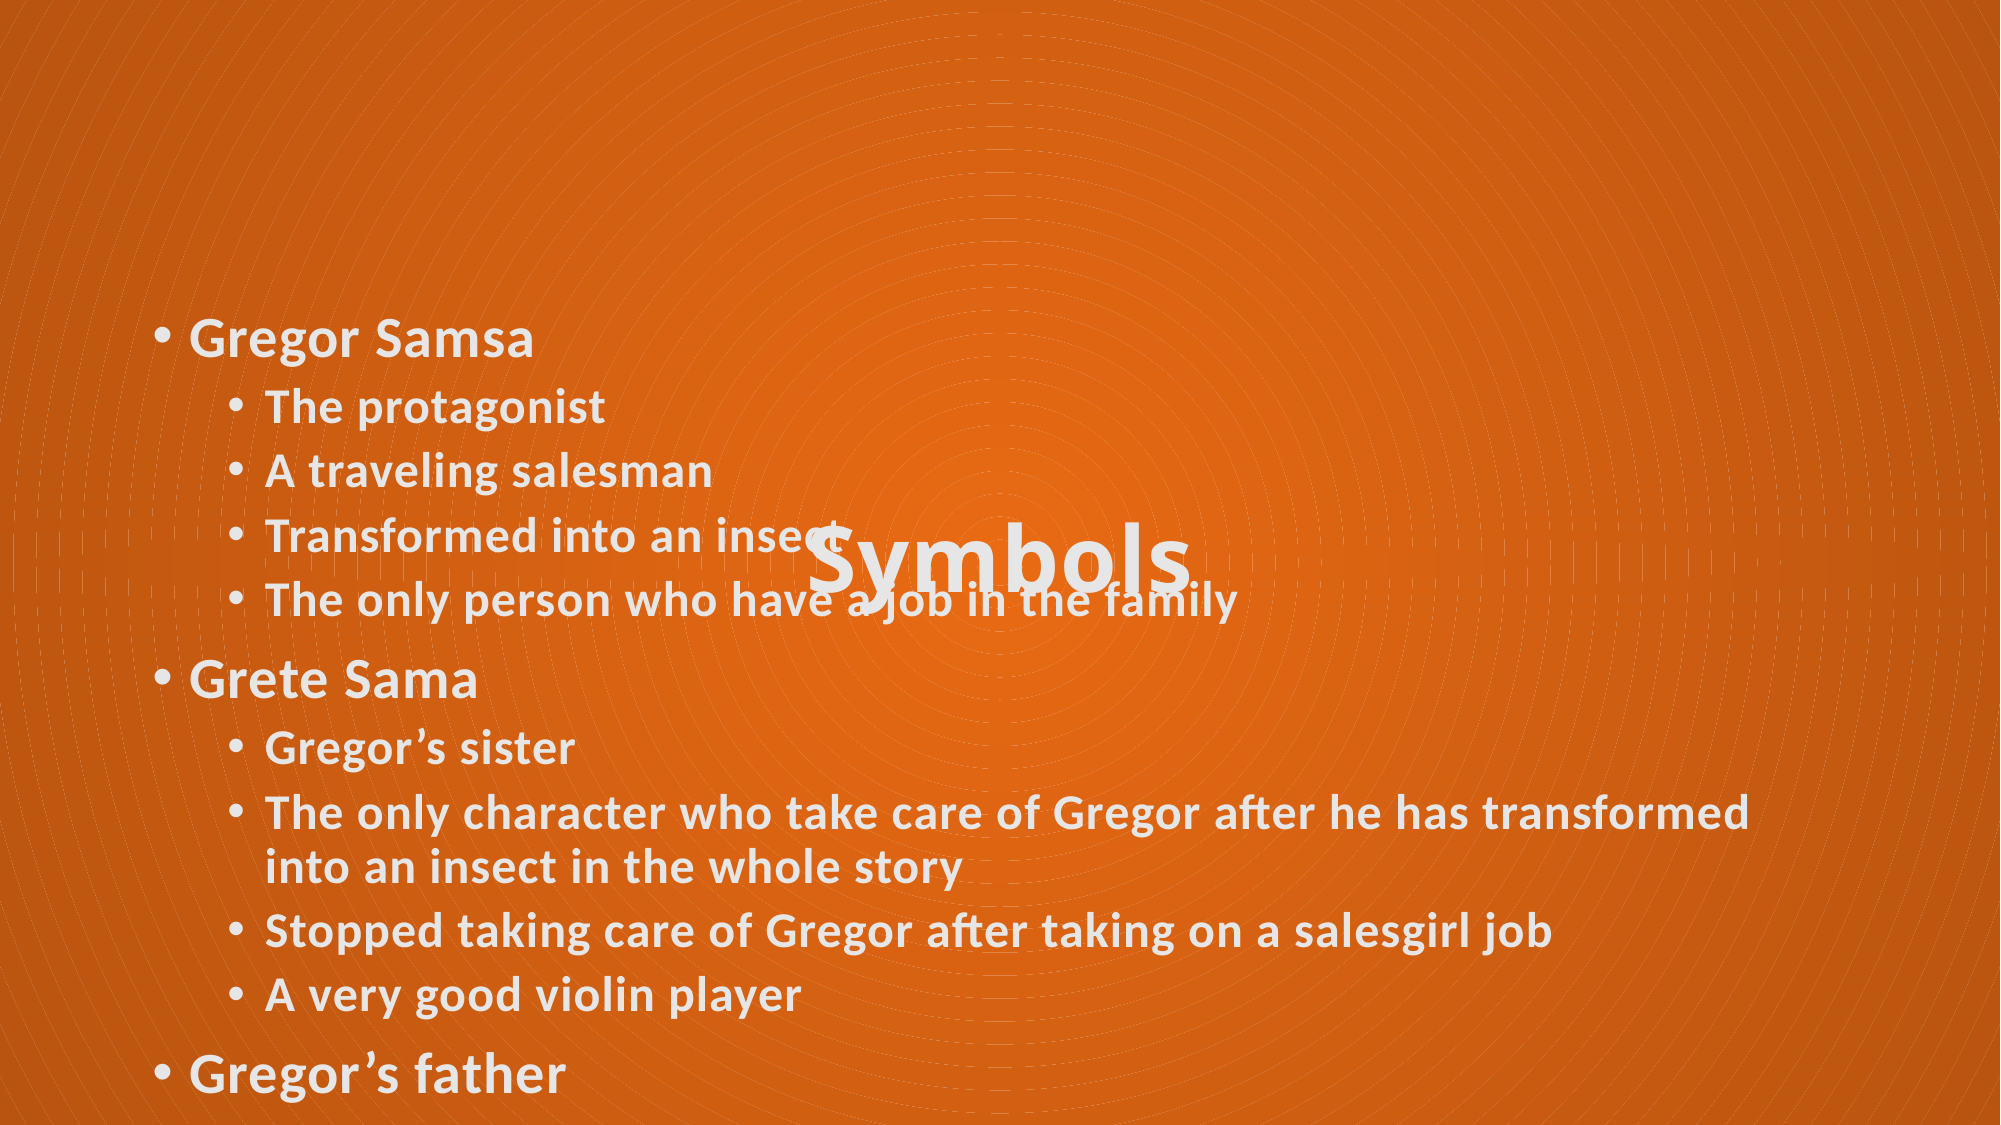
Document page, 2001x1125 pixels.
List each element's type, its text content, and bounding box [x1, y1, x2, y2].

title Symbols [137, 453, 1863, 672]
list Gregor Samsa The protagonist A traveling salesman Transformed into an insect The only person who have a job in the family Grete Sama Gregor’s sister The only character who take care of Gregor after he has transformed into an insect in the whole story Stopped taking care of Gregor after taking on a salesgirl job A very good violin player Gregor’s father [137, 299, 1863, 453]
list Gregor Samsa The protagonist A traveling salesman Transformed into an insect The only person who have a job in the family Grete Sama Gregor’s sister The only character who take care of Gregor after he has transformed into an insect in the whole story Stopped taking care of Gregor after taking on a salesgirl job A very good violin player Gregor’s father [137, 672, 1863, 1125]
